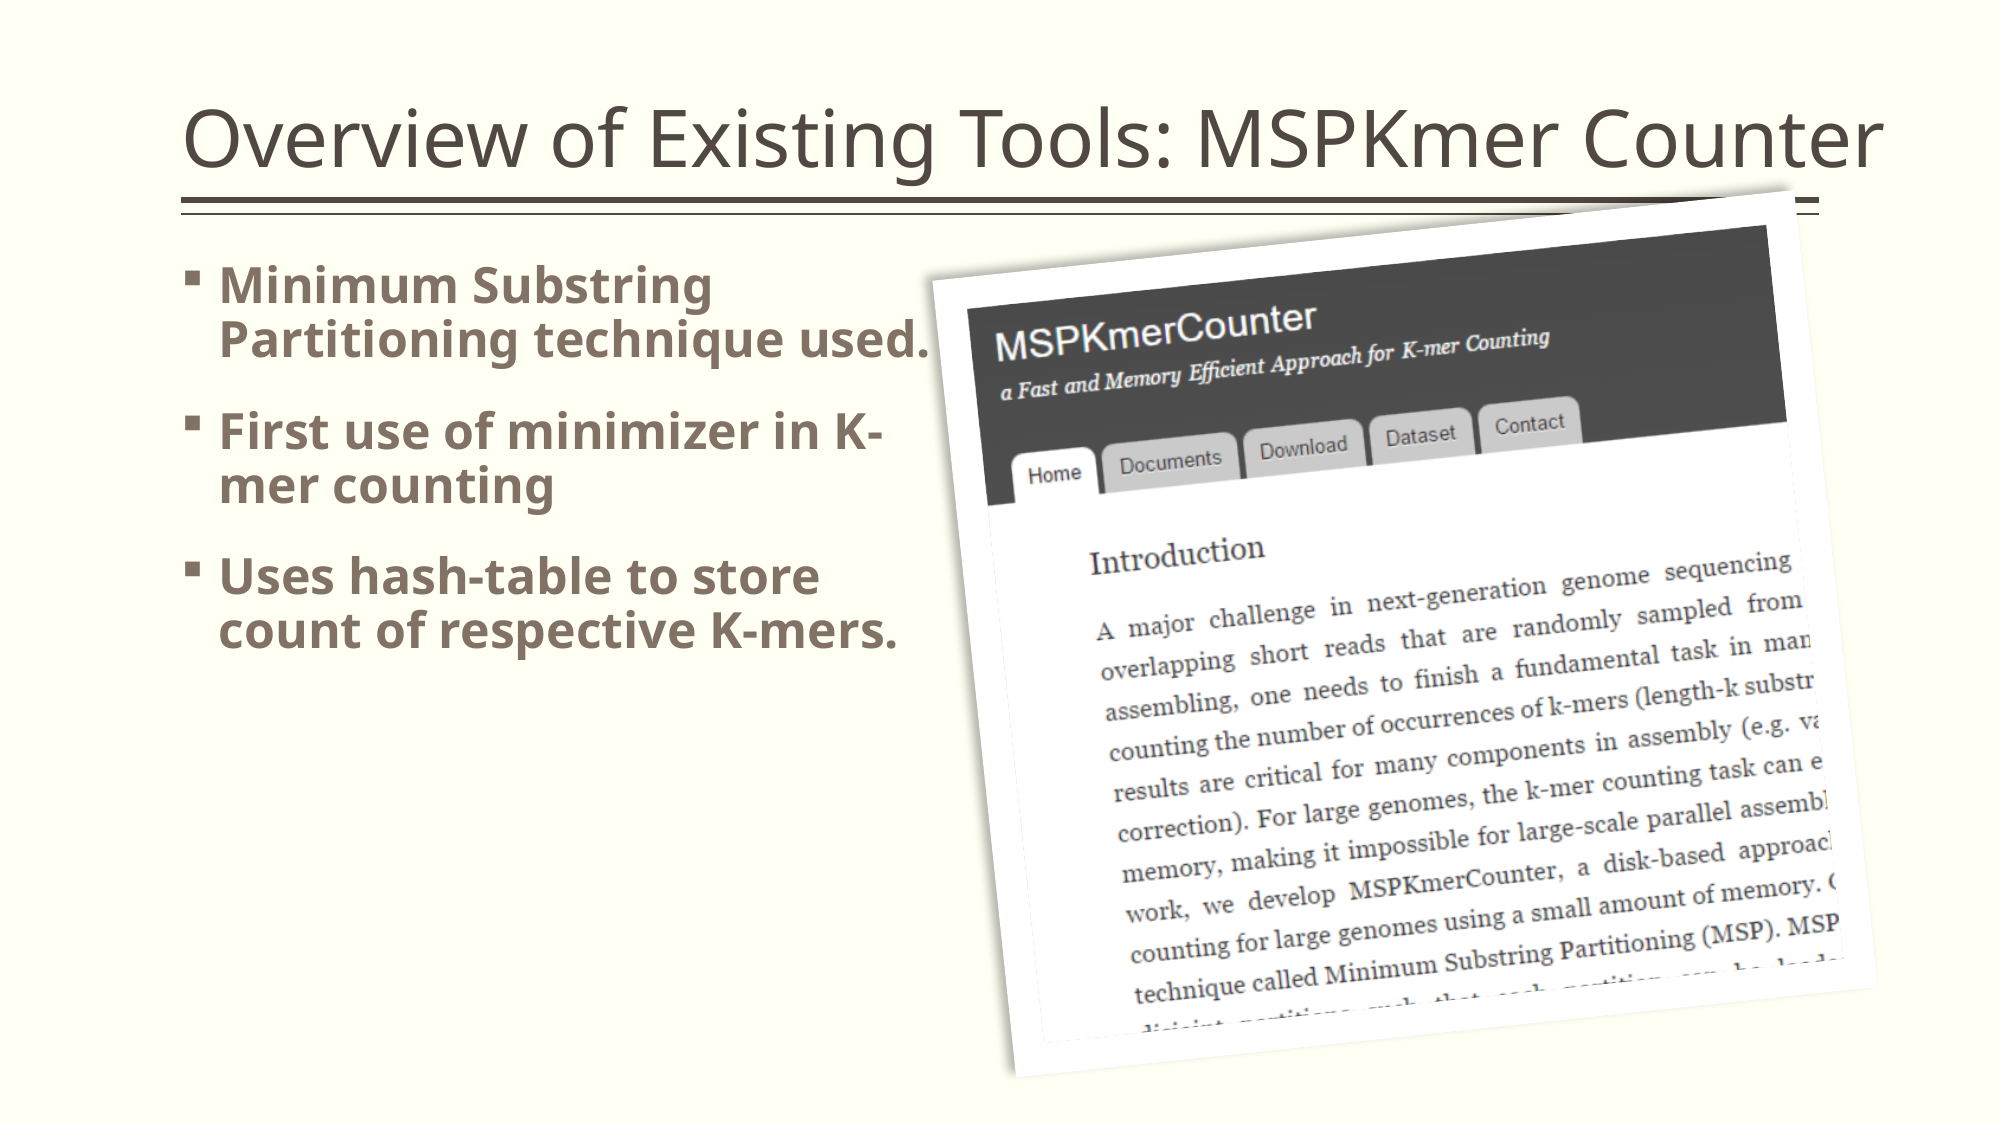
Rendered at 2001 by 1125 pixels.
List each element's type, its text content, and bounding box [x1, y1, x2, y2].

title Overview of Existing Tools: MSPKmer Counter [181, 12, 1910, 193]
list Minimum Substring Partitioning technique used. First use of minimizer in K-mer counting Uses hash-table to store count of respective K-mers. [181, 253, 941, 1004]
picture [968, 226, 1843, 1042]
